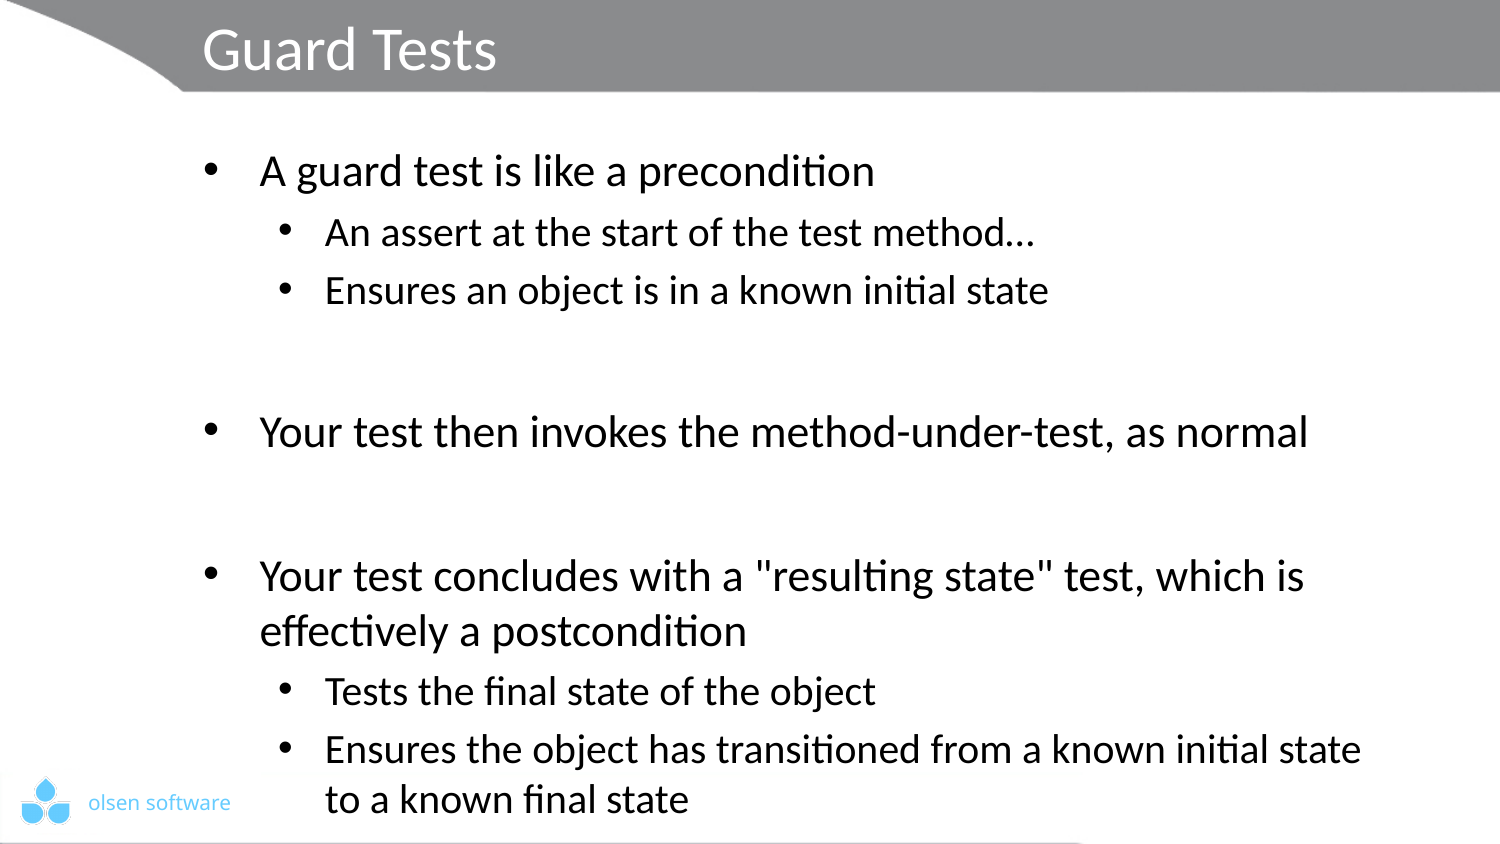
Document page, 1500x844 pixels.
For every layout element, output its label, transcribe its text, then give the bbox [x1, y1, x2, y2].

picture [0, 0, 1500, 844]
list A guard test is like a precondition An assert at the start of the test method… Ensures an object is in a known initial state Your test then invokes the method-under-test, as normal Your test concludes with a "resulting state" test, which is effectively a postcondition Tests the final state of the object Ensures the object has transitioned from a known initial state to a known final state [188, 133, 1470, 716]
title Guard Tests [187, 0, 1426, 93]
